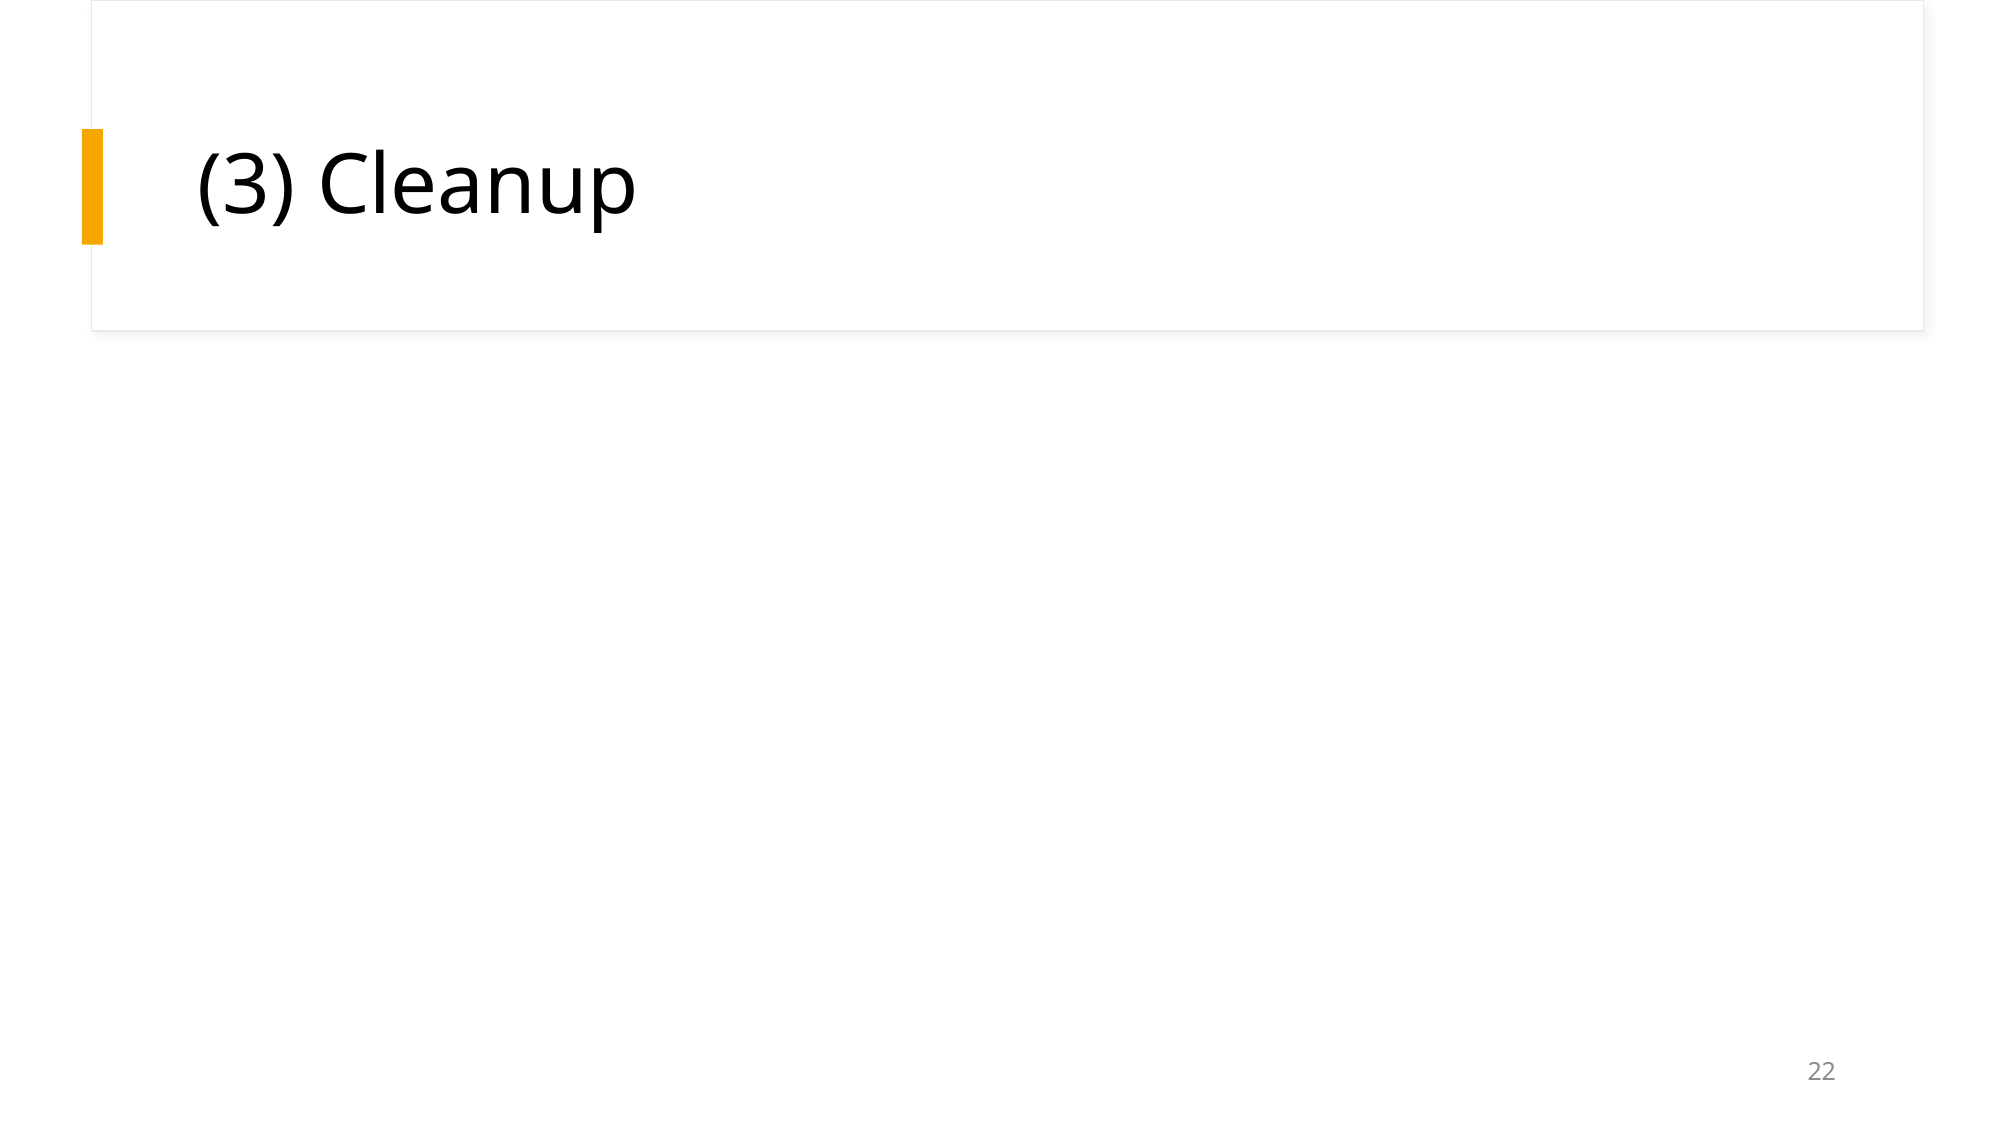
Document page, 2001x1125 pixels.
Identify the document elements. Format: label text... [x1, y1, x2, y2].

slide_number 22 [1401, 1042, 1851, 1103]
title (3) Cleanup [183, 90, 1851, 284]
